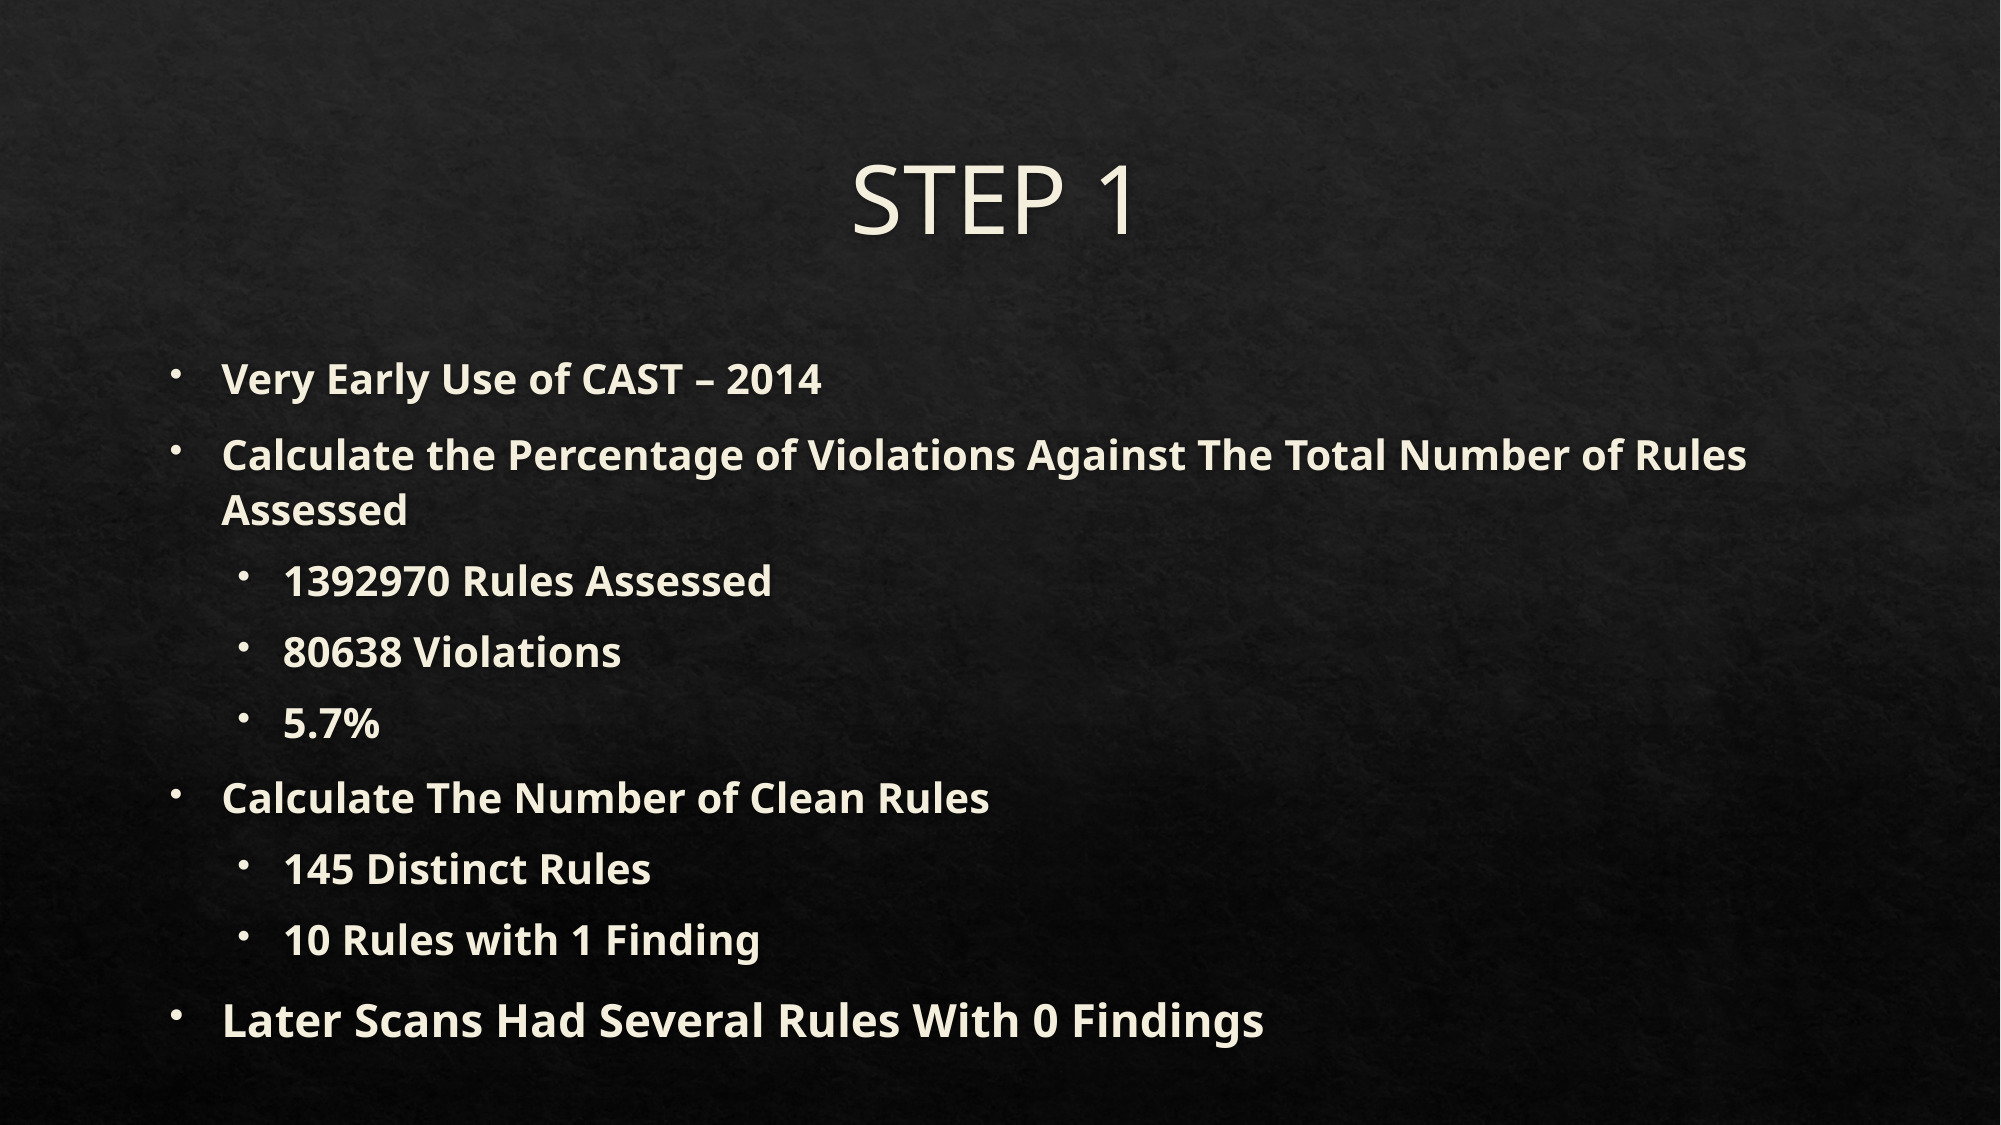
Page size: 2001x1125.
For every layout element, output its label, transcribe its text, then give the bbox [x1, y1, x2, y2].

list Very Early Use of CAST – 2014 Calculate the Percentage of Violations Against The Total Number of Rules Assessed 1392970 Rules Assessed 80638 Violations 5.7% Calculate The Number of Clean Rules 145 Distinct Rules 10 Rules with 1 Finding Later Scans Had Several Rules With 0 Findings [149, 340, 1849, 950]
title STEP 1 [149, 99, 1849, 307]
